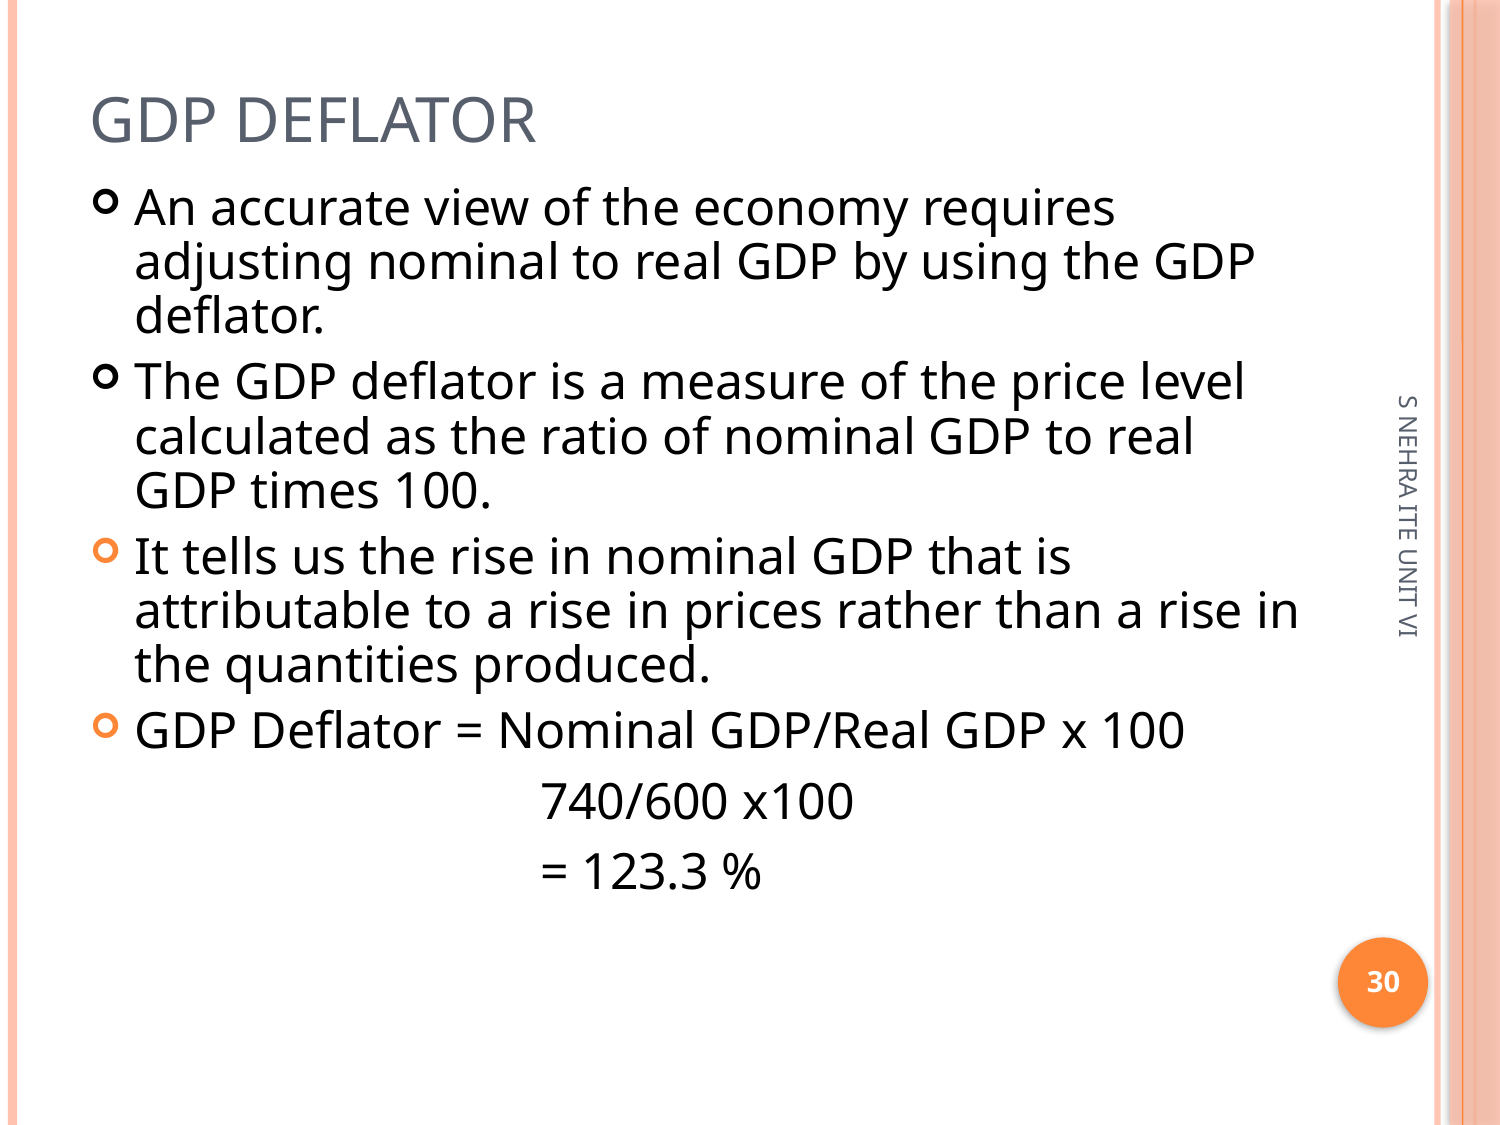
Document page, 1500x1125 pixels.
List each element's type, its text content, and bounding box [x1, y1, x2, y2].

footer S NEHRA ITE UNIT VI [1379, 380, 1440, 906]
slide_number 30 [1333, 940, 1434, 1026]
list An accurate view of the economy requires adjusting nominal to real GDP by using the GDP deflator. The GDP deflator is a measure of the price level calculated as the ratio of nominal GDP to real GDP times 100. It tells us the rise in nominal GDP that is attributable to a rise in prices rather than a rise in the quantities produced. GDP Deflator = Nominal GDP/Real GDP x 100 740/600 x100 = 123.3 % [74, 174, 1326, 1063]
title GDP deflator [75, 45, 1300, 163]
